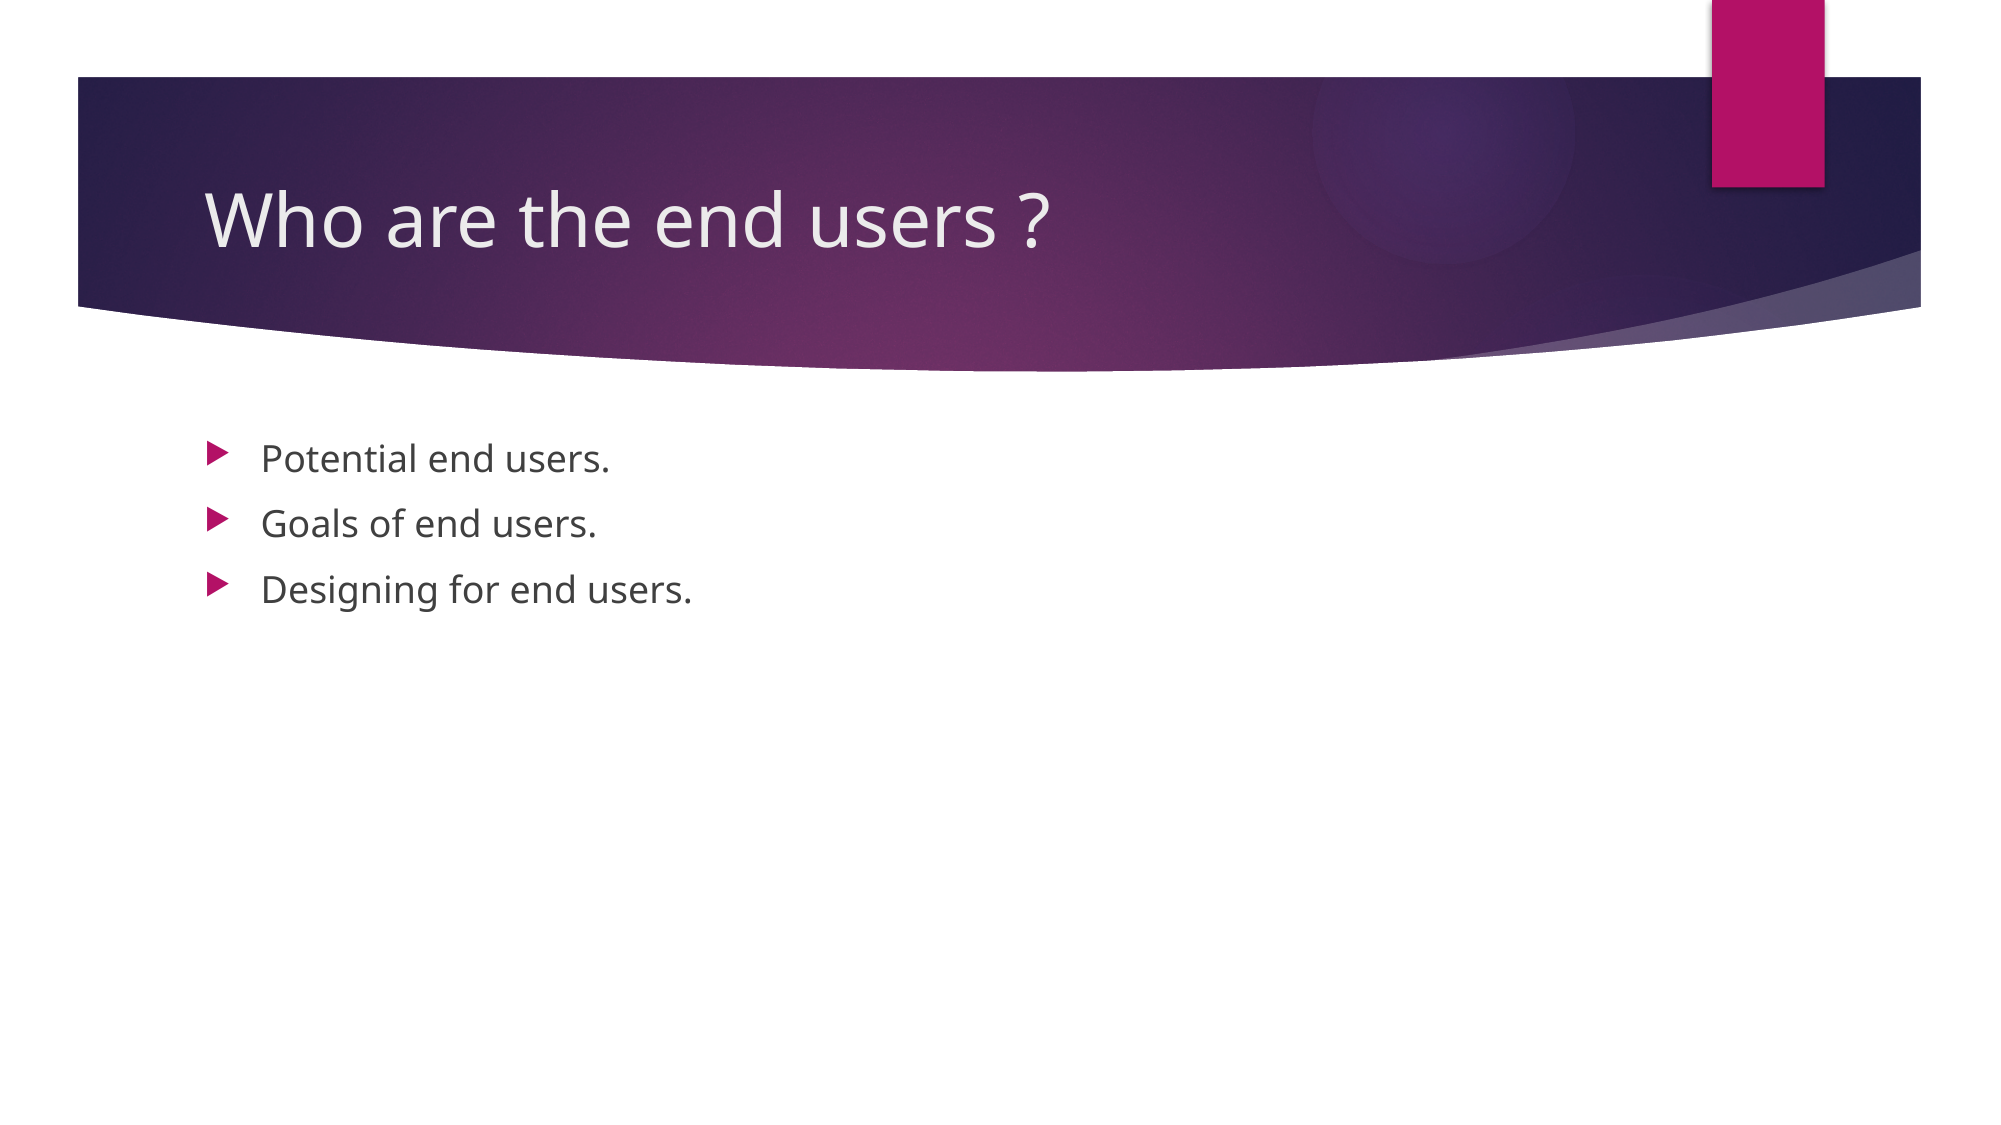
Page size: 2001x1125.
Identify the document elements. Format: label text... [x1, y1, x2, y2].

list Potential end users. Goals of end users. Designing for end users. [189, 427, 853, 636]
title Who are the end users ? [189, 159, 1627, 276]
